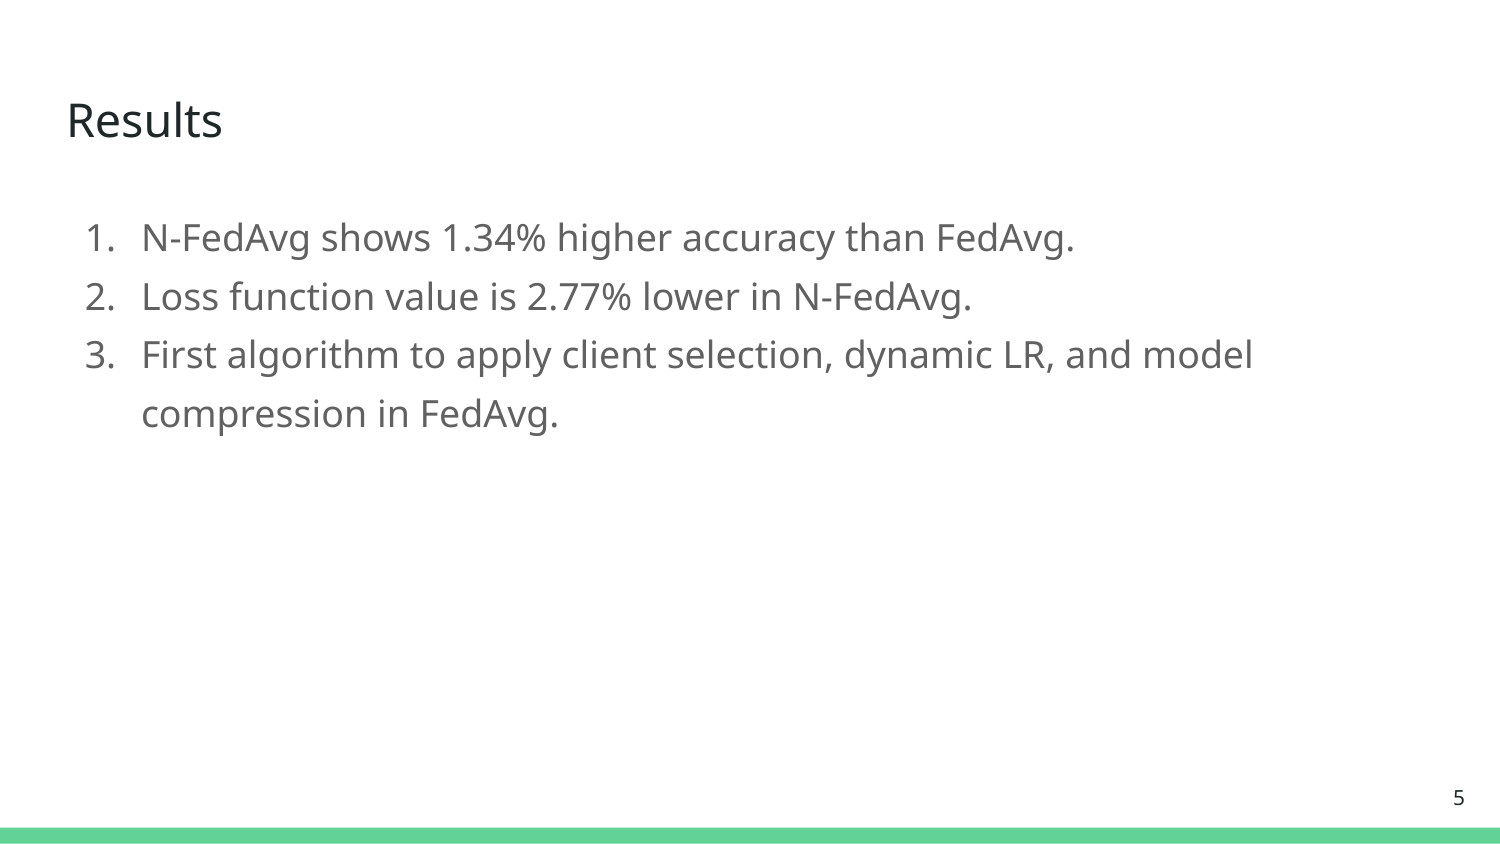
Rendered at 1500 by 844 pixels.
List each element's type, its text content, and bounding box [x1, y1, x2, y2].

title Results [51, 72, 1449, 167]
slide_number ‹#› [1389, 764, 1480, 830]
list N-FedAvg shows 1.34% higher accuracy than FedAvg. Loss function value is 2.77% lower in N-FedAvg. First algorithm to apply client selection, dynamic LR, and model compression in FedAvg. [51, 189, 1449, 750]
